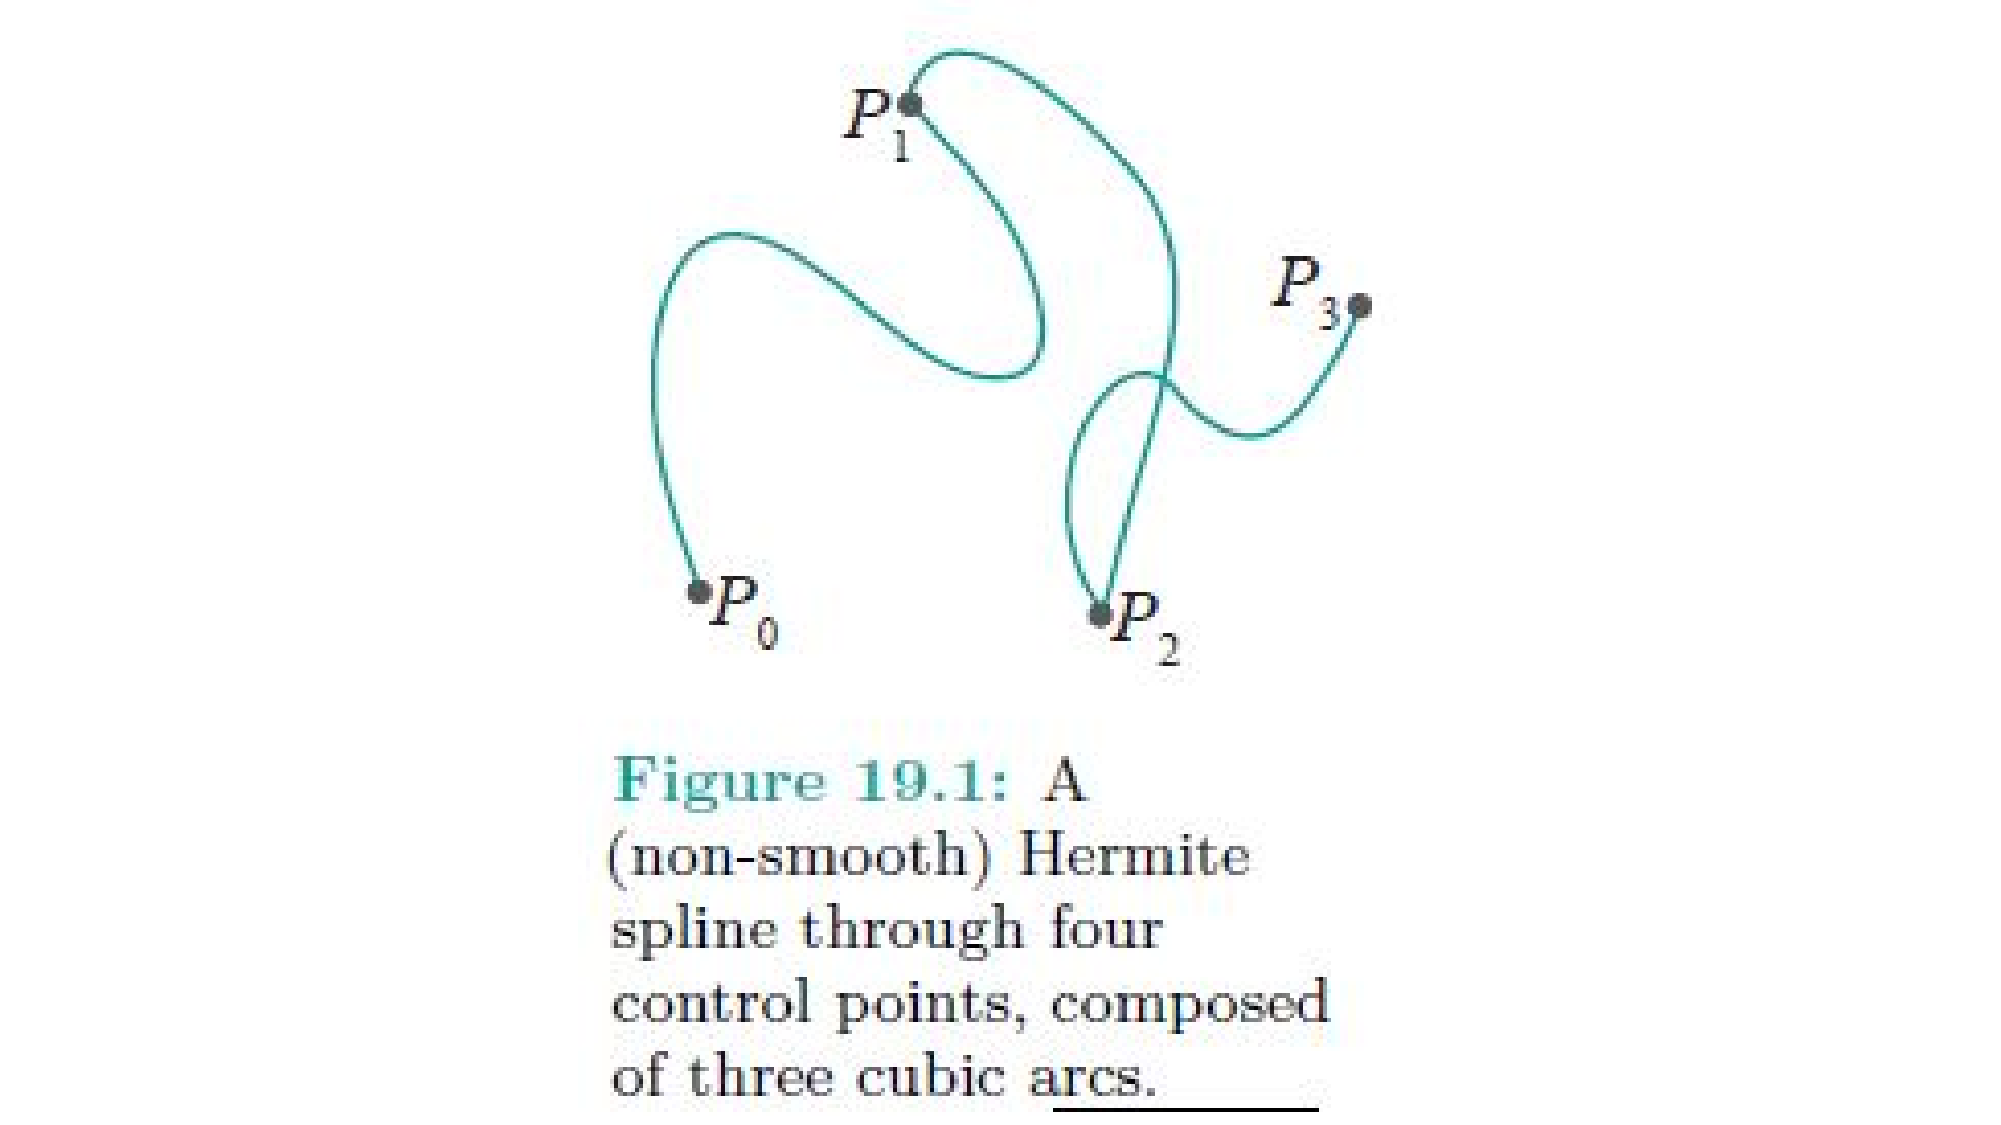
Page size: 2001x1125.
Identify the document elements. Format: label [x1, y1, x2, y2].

picture [578, 0, 1422, 1125]
